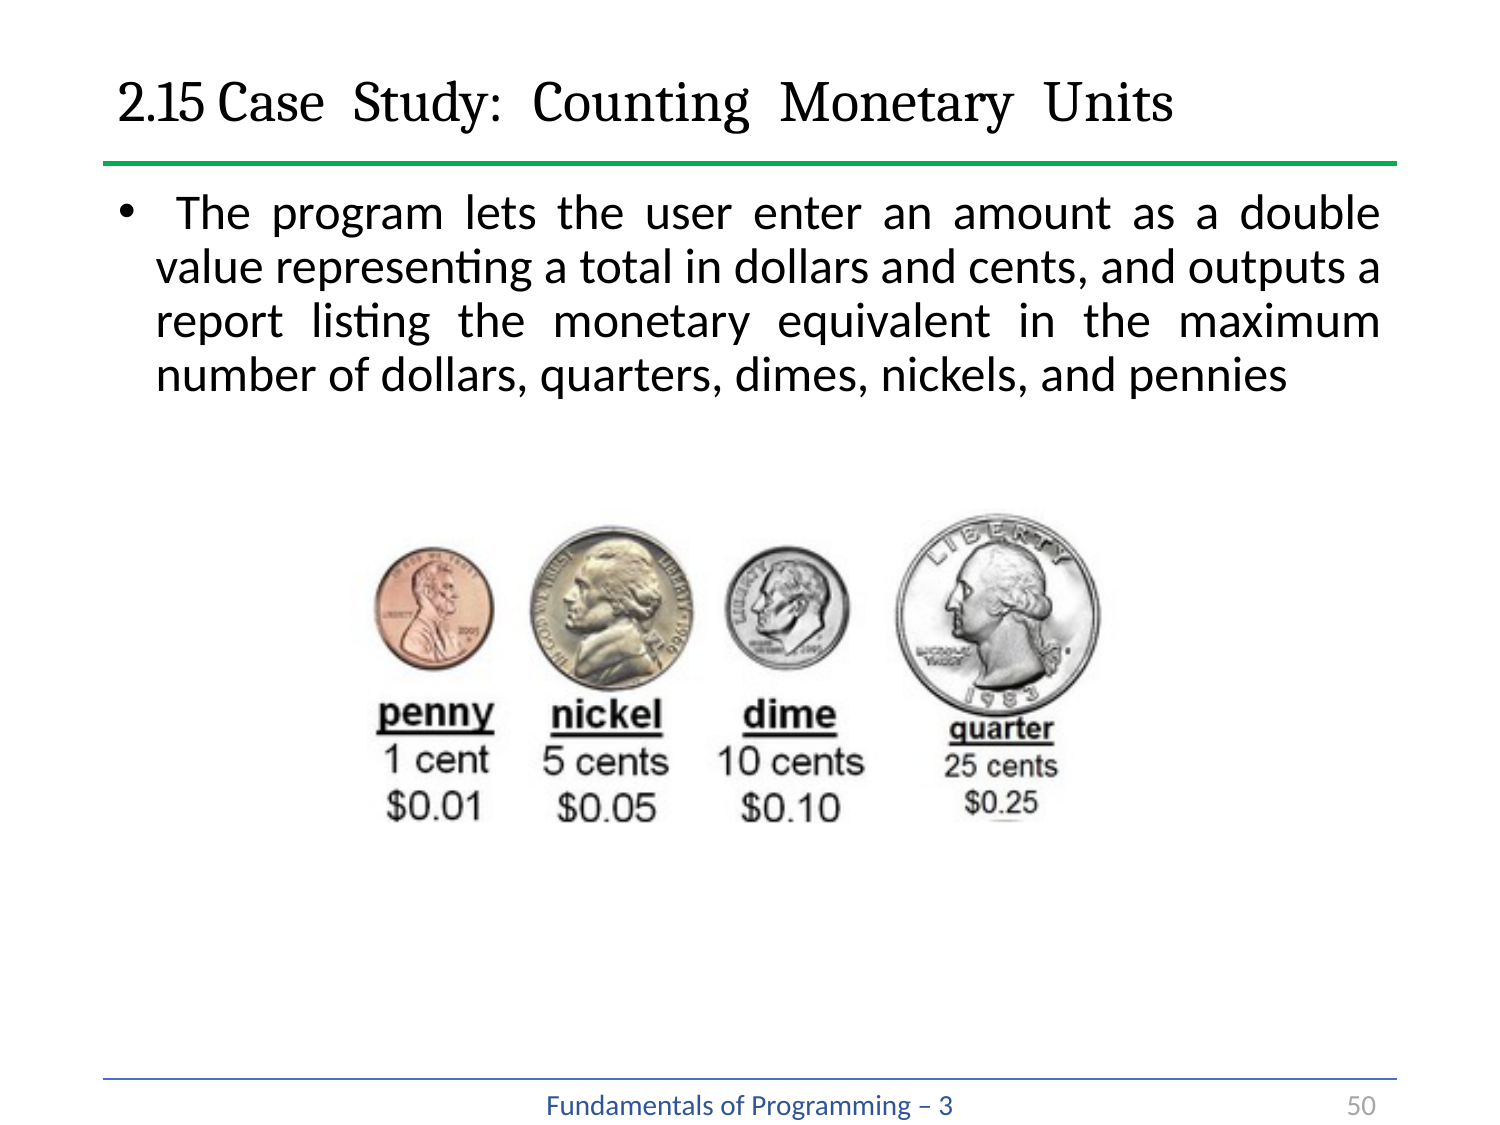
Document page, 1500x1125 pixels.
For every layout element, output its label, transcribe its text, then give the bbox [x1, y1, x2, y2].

slide_number 50 [1331, 1079, 1397, 1125]
picture [350, 476, 1131, 857]
title 2.15 Case Study: Counting Monetary Units [103, 42, 1397, 164]
list The program lets the user enter an amount as a double value representing a total in dollars and cents, and outputs a report listing the monetary equivalent in the maximum number of dollars, quarters, dimes, nickels, and pennies [103, 178, 1397, 1063]
